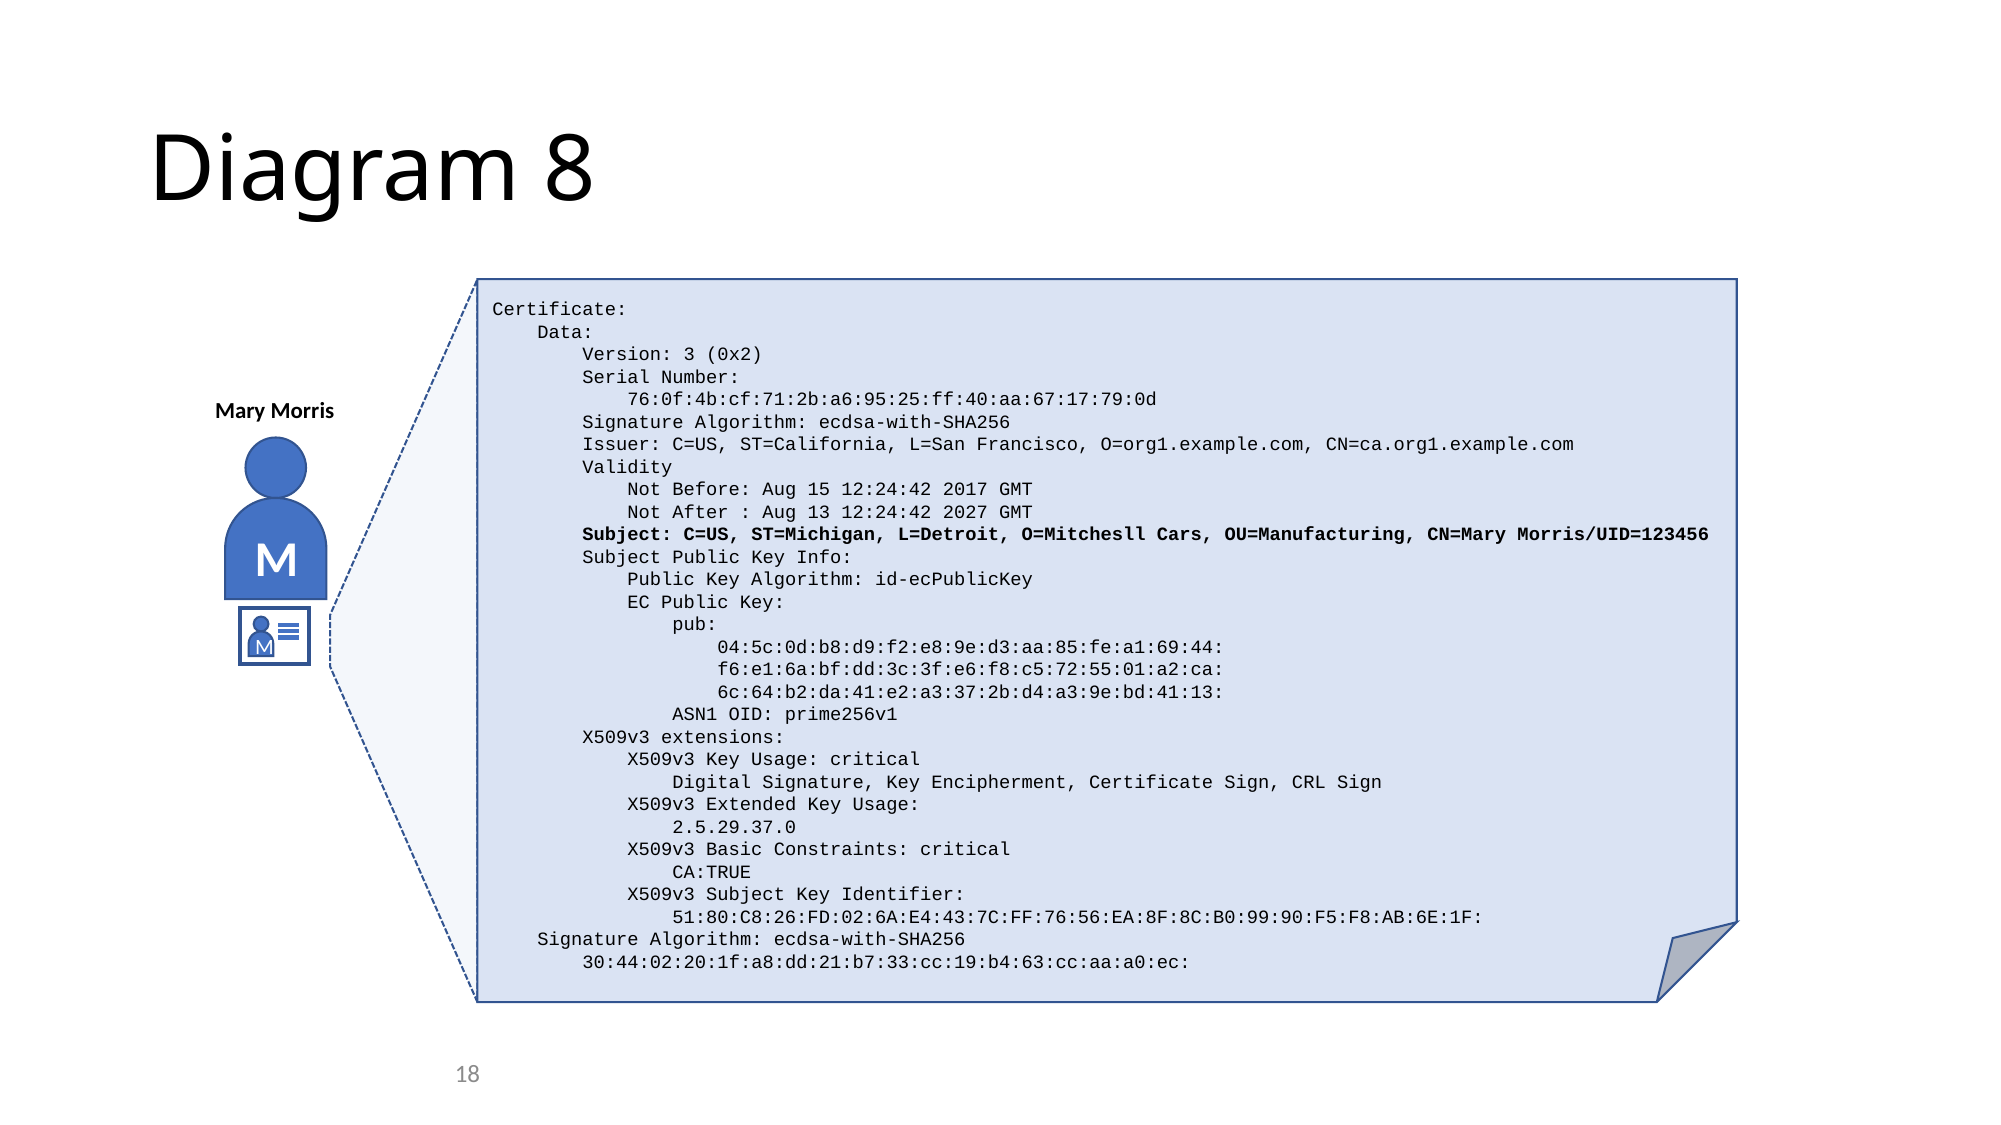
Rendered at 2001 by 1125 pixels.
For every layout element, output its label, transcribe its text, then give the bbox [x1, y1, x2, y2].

slide_number 18 [45, 1042, 496, 1103]
title Diagram 8 [133, 61, 1859, 280]
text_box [199, 279, 1737, 1003]
